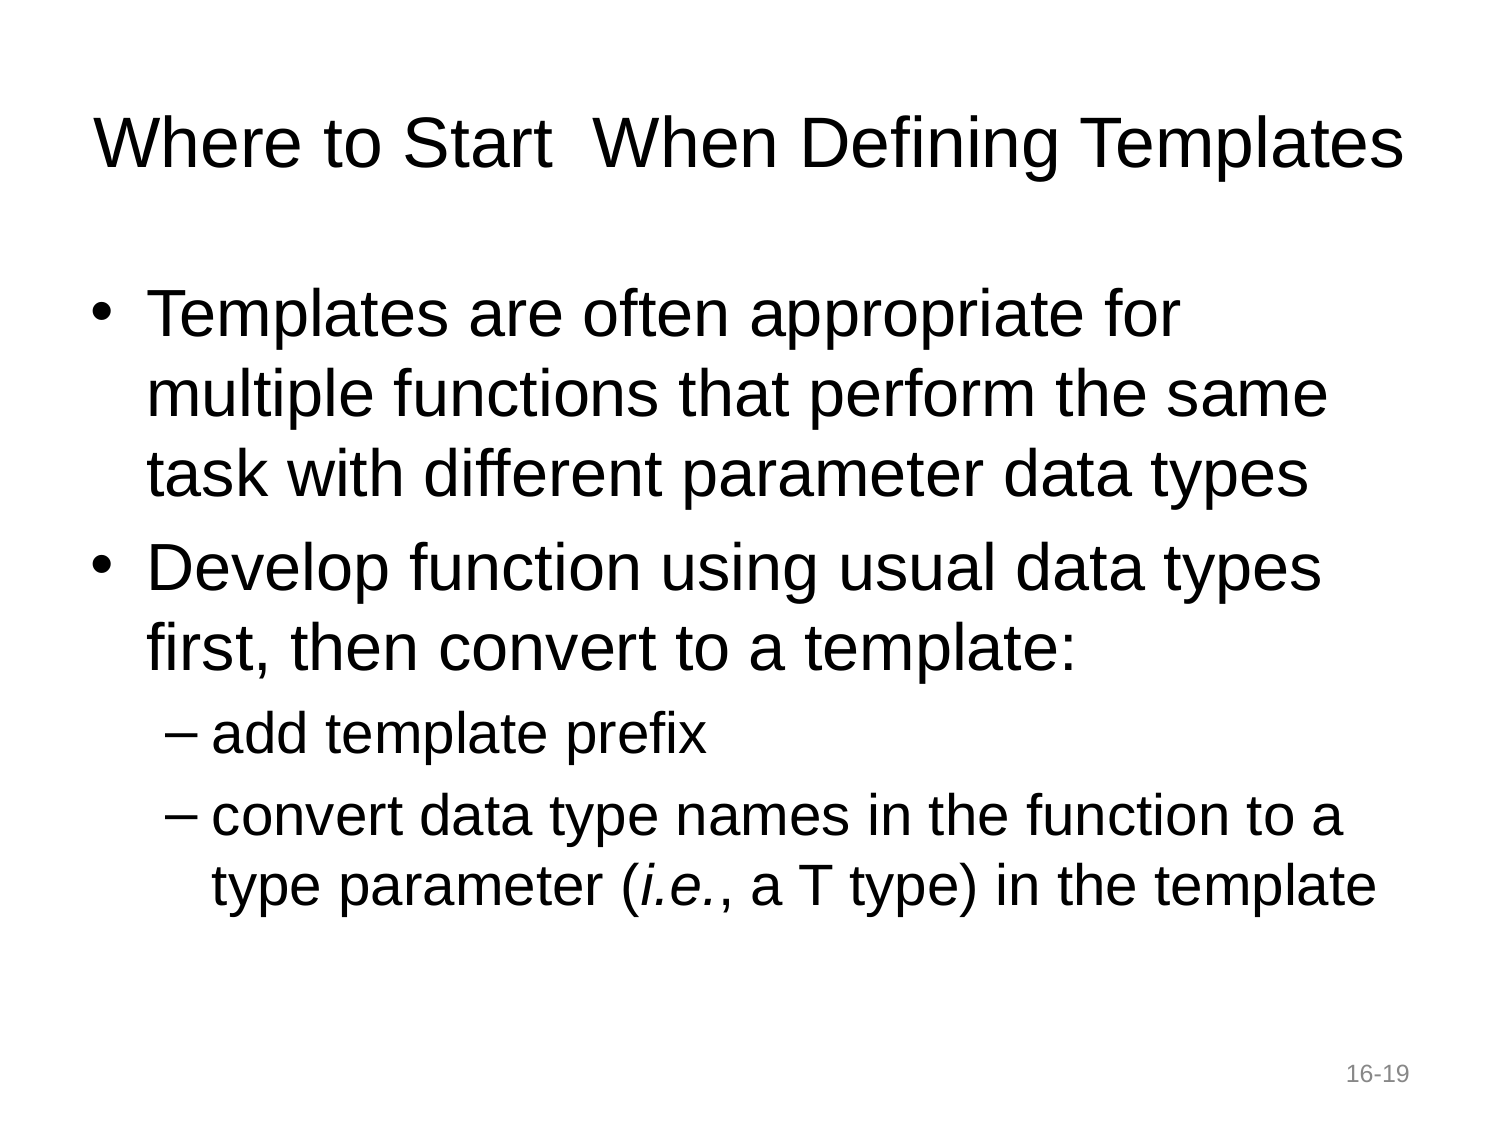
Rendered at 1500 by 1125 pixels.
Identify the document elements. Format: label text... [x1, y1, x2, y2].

list Templates are often appropriate for multiple functions that perform the same task with different parameter data types Develop function using usual data types first, then convert to a template: add template prefix convert data type names in the function to a type parameter (i.e., a T type) in the template [75, 262, 1425, 1005]
title Where to Start When Defining Templates [75, 45, 1425, 233]
slide_number 16-‹#› [1074, 1042, 1425, 1103]
